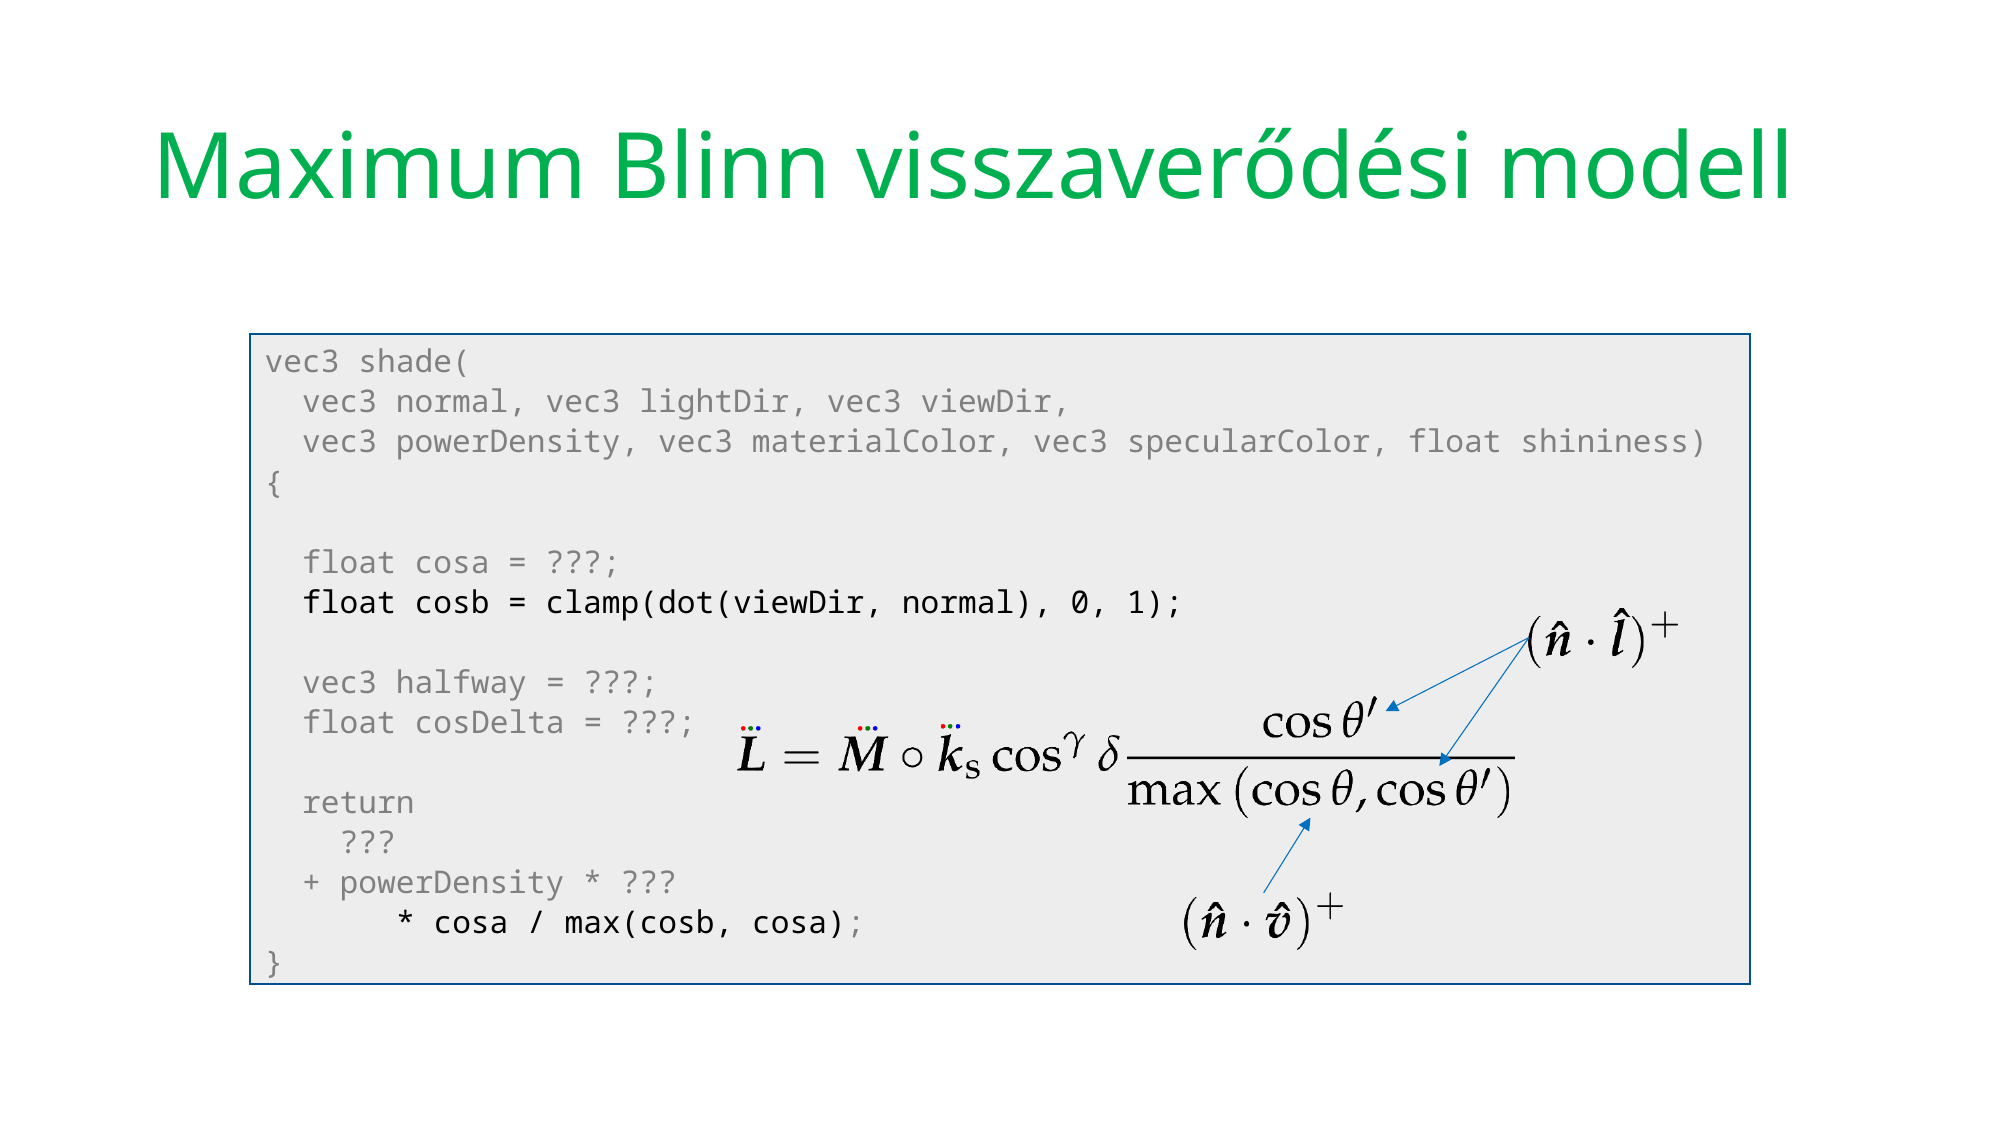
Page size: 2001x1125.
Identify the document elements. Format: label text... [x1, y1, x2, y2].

picture [1184, 892, 1344, 950]
picture [737, 696, 1515, 818]
picture [1528, 608, 1678, 668]
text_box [1385, 637, 1439, 712]
title Maximum Blinn visszaverődési modell [137, 59, 1863, 278]
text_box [1263, 817, 1311, 893]
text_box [1439, 637, 1529, 767]
text_box vec3 shade( vec3 normal, vec3 lightDir, vec3 viewDir, vec3 powerDensity, vec3 materialColor, vec3 specularColor, float shininess) { float cosa = ???; float cosb = clamp(dot(viewDir, normal), 0, 1); vec3 halfway = ???; float cosDelta = ???; return ??? + powerDensity * ??? * cosa / max(cosb, cosa); } [249, 333, 1751, 985]
